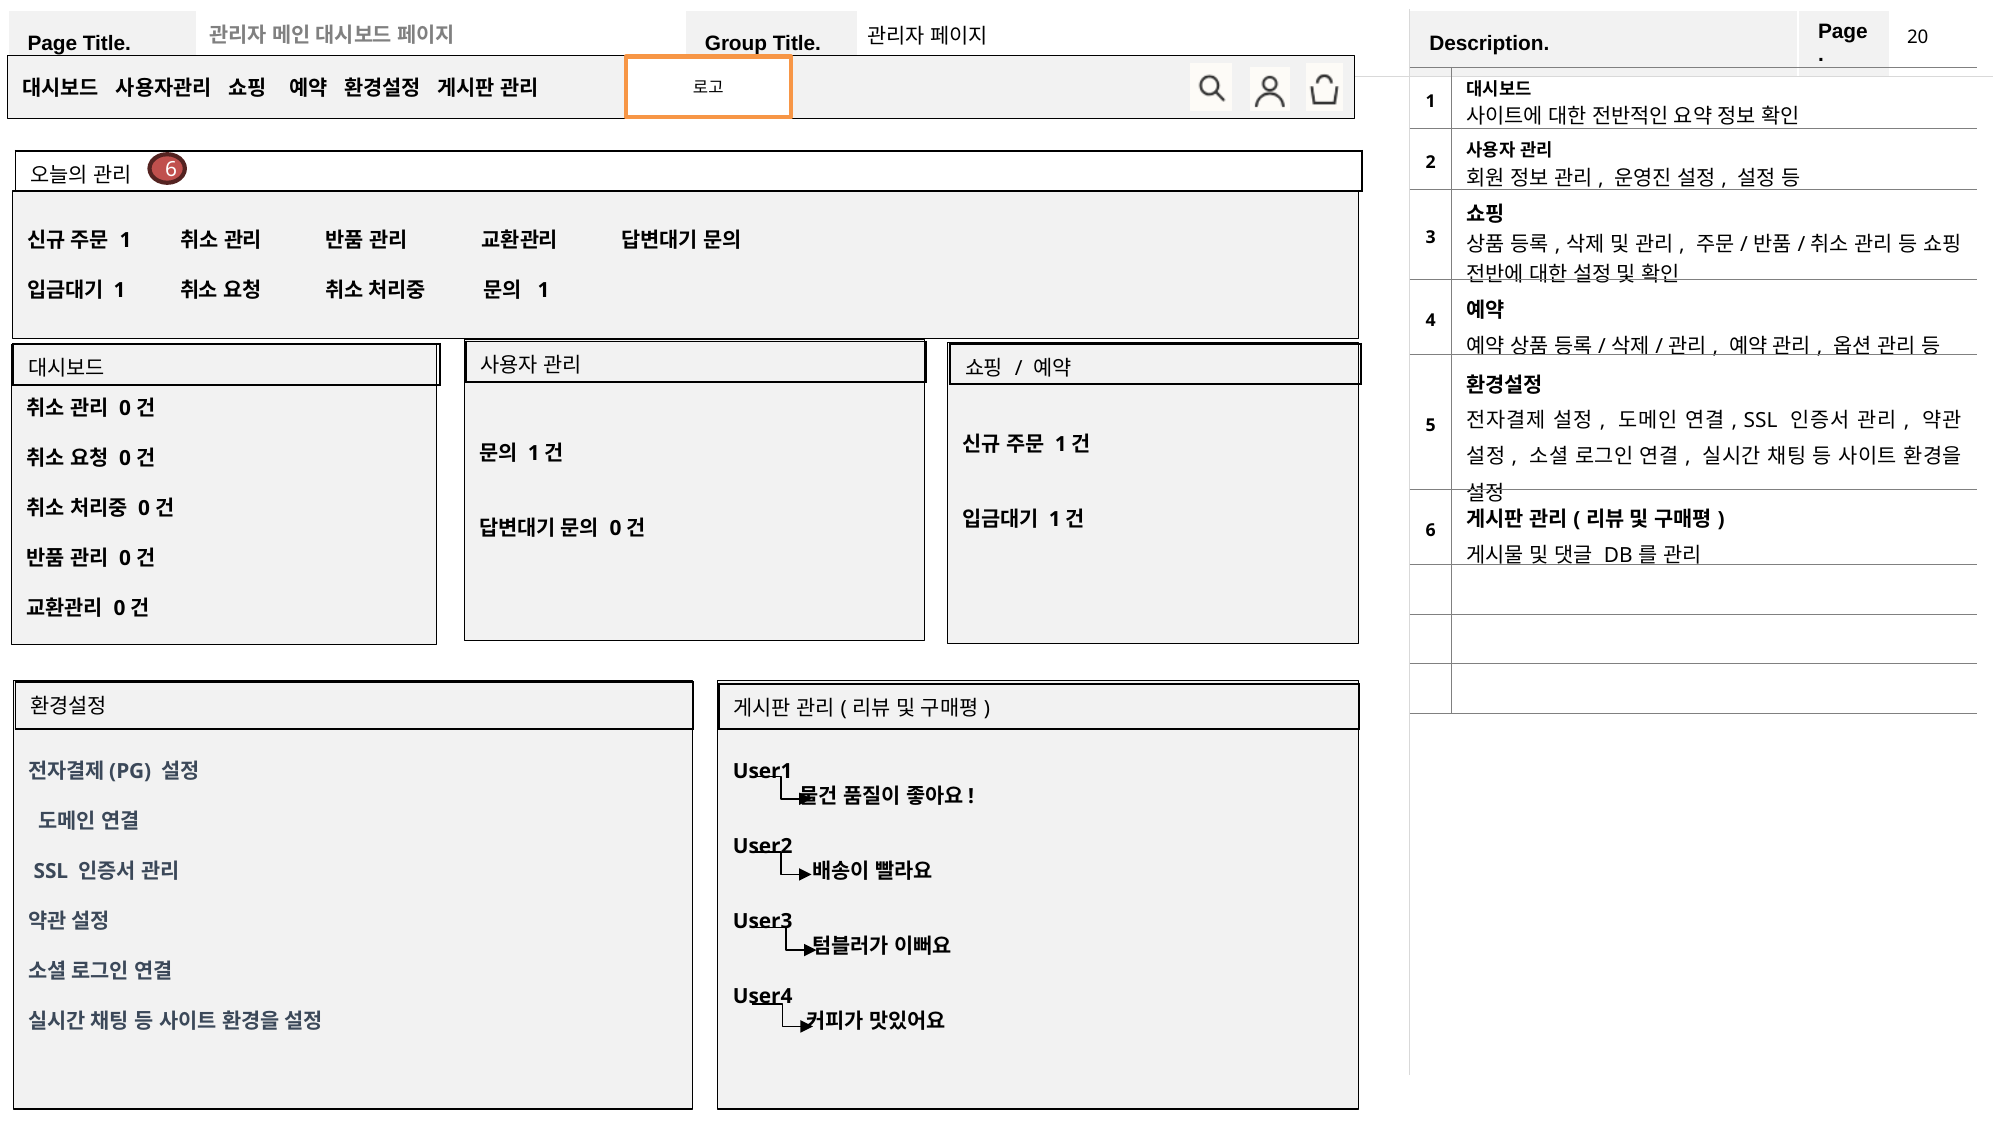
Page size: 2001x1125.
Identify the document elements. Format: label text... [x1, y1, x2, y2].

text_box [752, 1003, 814, 1027]
table_cell 2 [1410, 129, 1451, 189]
text_box 20 [1892, 17, 2000, 58]
table_header 오늘의 관리 [16, 152, 1361, 190]
text_box 취소 관리 0건 취소 요청 0건 취소 처리중 0건 반품 관리 0건 교환관리 0건 [10, 342, 439, 647]
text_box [750, 776, 812, 799]
table_cell [1410, 615, 1451, 663]
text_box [750, 851, 812, 875]
text_box 문의 1건 답변대기 문의 0건 [462, 337, 927, 642]
table_cell 4 [1410, 280, 1451, 354]
table_cell 환경설정 전자결제 설정, 도메인 연결, SSL 인증서 관리, 약관 설정, 소셜 로그인 연결, 실시간 채팅 등 사이트 환경을 설정 [1452, 355, 1977, 489]
table_cell 5 [1410, 355, 1451, 489]
table_header 쇼핑 / 예약 [951, 345, 1360, 383]
text_box 관리자 페이지 [852, 15, 1003, 55]
table_header 대시보드 사이트에 대한 전반적인 요약 정보 확인 [1452, 68, 1977, 128]
table_cell 쇼핑 상품 등록,삭제 및 관리, 주문/반품/취소 관리 등 쇼핑 전반에 대한 설정 및 확인 [1452, 190, 1977, 279]
text_box 대시보드 사용자관리 쇼핑 예약 환경설정 게시판 관리 [6, 53, 1356, 121]
table_cell [1452, 664, 1977, 713]
list 관리자 메인 대시보드 페이지 [194, 15, 682, 53]
table_cell 예약 예약 상품 등록/삭제/관리, 예약 관리, 옵션 관리 등 [1452, 280, 1977, 354]
picture [1250, 67, 1290, 111]
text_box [755, 927, 817, 951]
text_box User1 물건 품질이 좋아요! User2 배송이 빨라요 User3 텀블러가 이뻐요 User4 커피가 맛있어요 [716, 678, 1361, 1111]
text_box 신규 주문 1건 입금대기 1건 [945, 341, 1361, 646]
table_cell [1452, 615, 1977, 663]
table_cell 6 [1410, 490, 1451, 564]
table_cell 사용자 관리 회원 정보 관리, 운영진 설정, 설정 등 [1452, 129, 1977, 189]
table_header 게시판 관리(리뷰 및 구매평) [720, 685, 1358, 728]
table_header 1 [1410, 68, 1451, 128]
picture [1306, 63, 1344, 111]
text_box 신규 주문 1 취소 관리 반품 관리 교환관리 답변대기 문의 입금대기 1 취소 요청 취소 처리중 문의 1 [10, 189, 1361, 340]
text_box 로고 [624, 54, 793, 119]
picture [1190, 63, 1233, 111]
table_cell 3 [1410, 190, 1451, 279]
table_cell [1410, 664, 1451, 713]
table_cell [1410, 565, 1451, 614]
table_cell 게시판 관리(리뷰 및 구매평) 게시물 및 댓글 DB를 관리 [1452, 490, 1977, 564]
text_box 6 [147, 152, 187, 185]
table_header 대시보드 [14, 345, 439, 384]
table_header 사용자 관리 [467, 342, 925, 381]
text_box 전자결제(PG) 설정 도메인 연결 SSL 인증서 관리 약관 설정 소셜 로그인 연결 실시간 채팅 등 사이트 환경을 설정 [11, 678, 695, 1111]
table_header 환경설정 [16, 683, 692, 728]
table_cell [1452, 565, 1977, 614]
